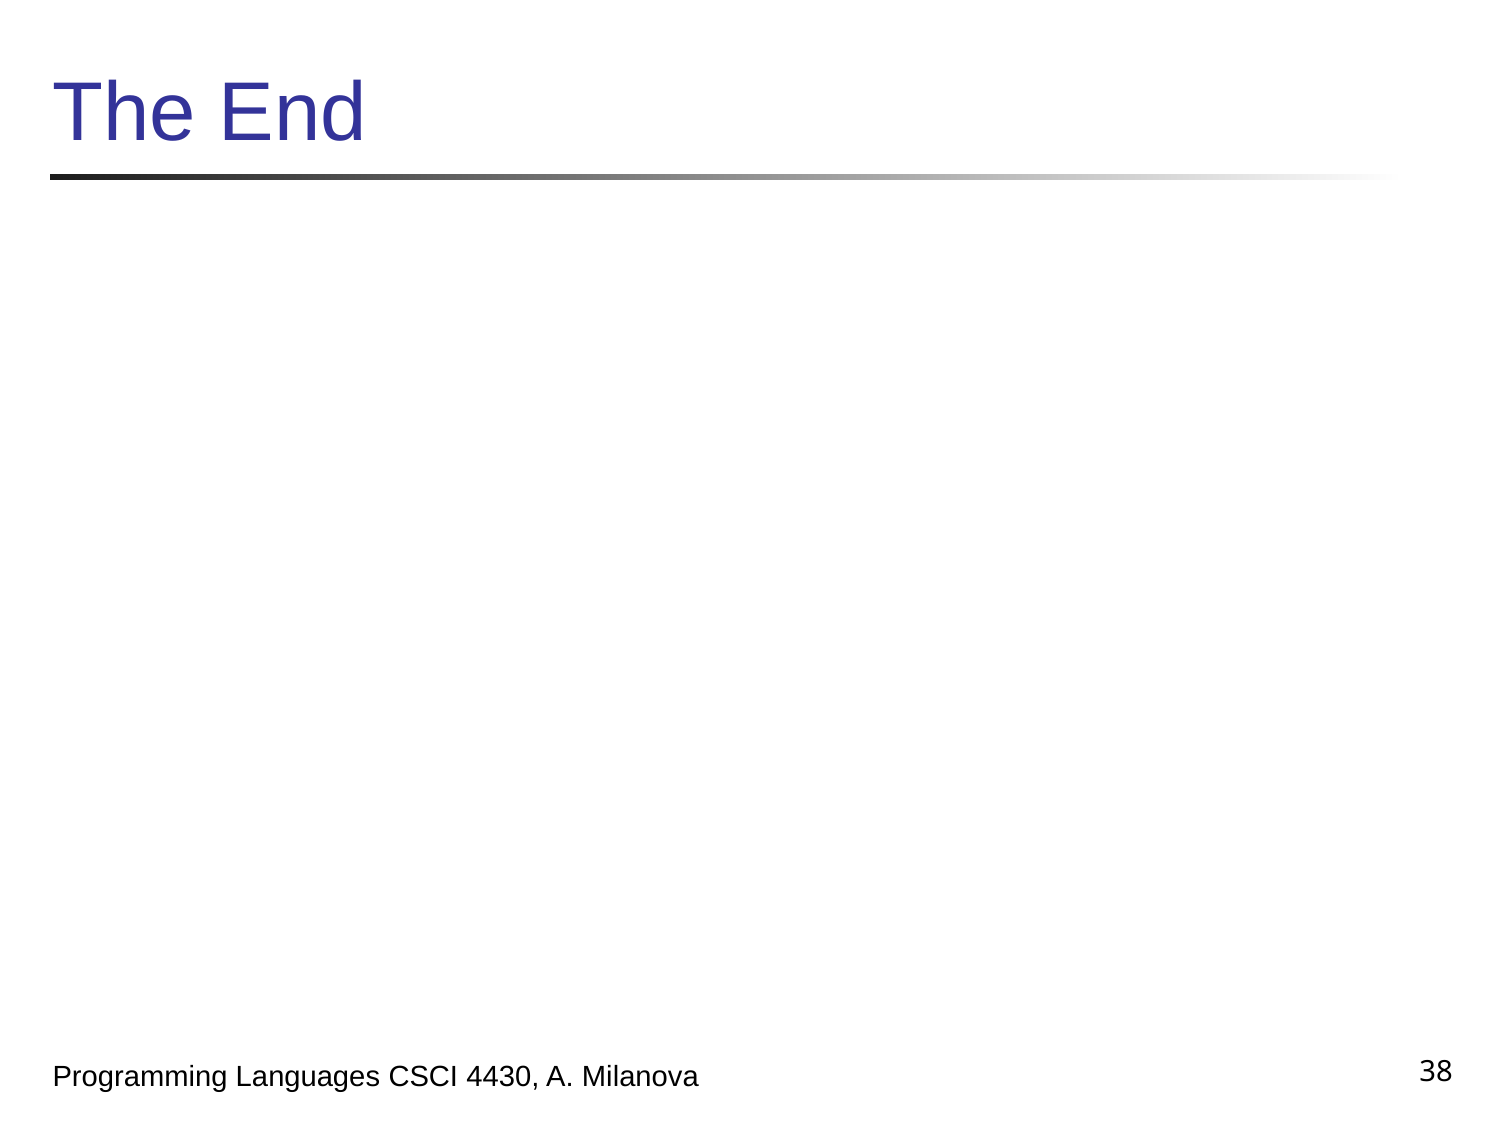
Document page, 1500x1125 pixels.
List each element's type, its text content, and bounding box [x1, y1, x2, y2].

title The End [37, 0, 1466, 165]
slide_number 38 [1155, 1024, 1468, 1100]
footer Programming Languages CSCI 4430, A. Milanova [37, 1025, 813, 1100]
